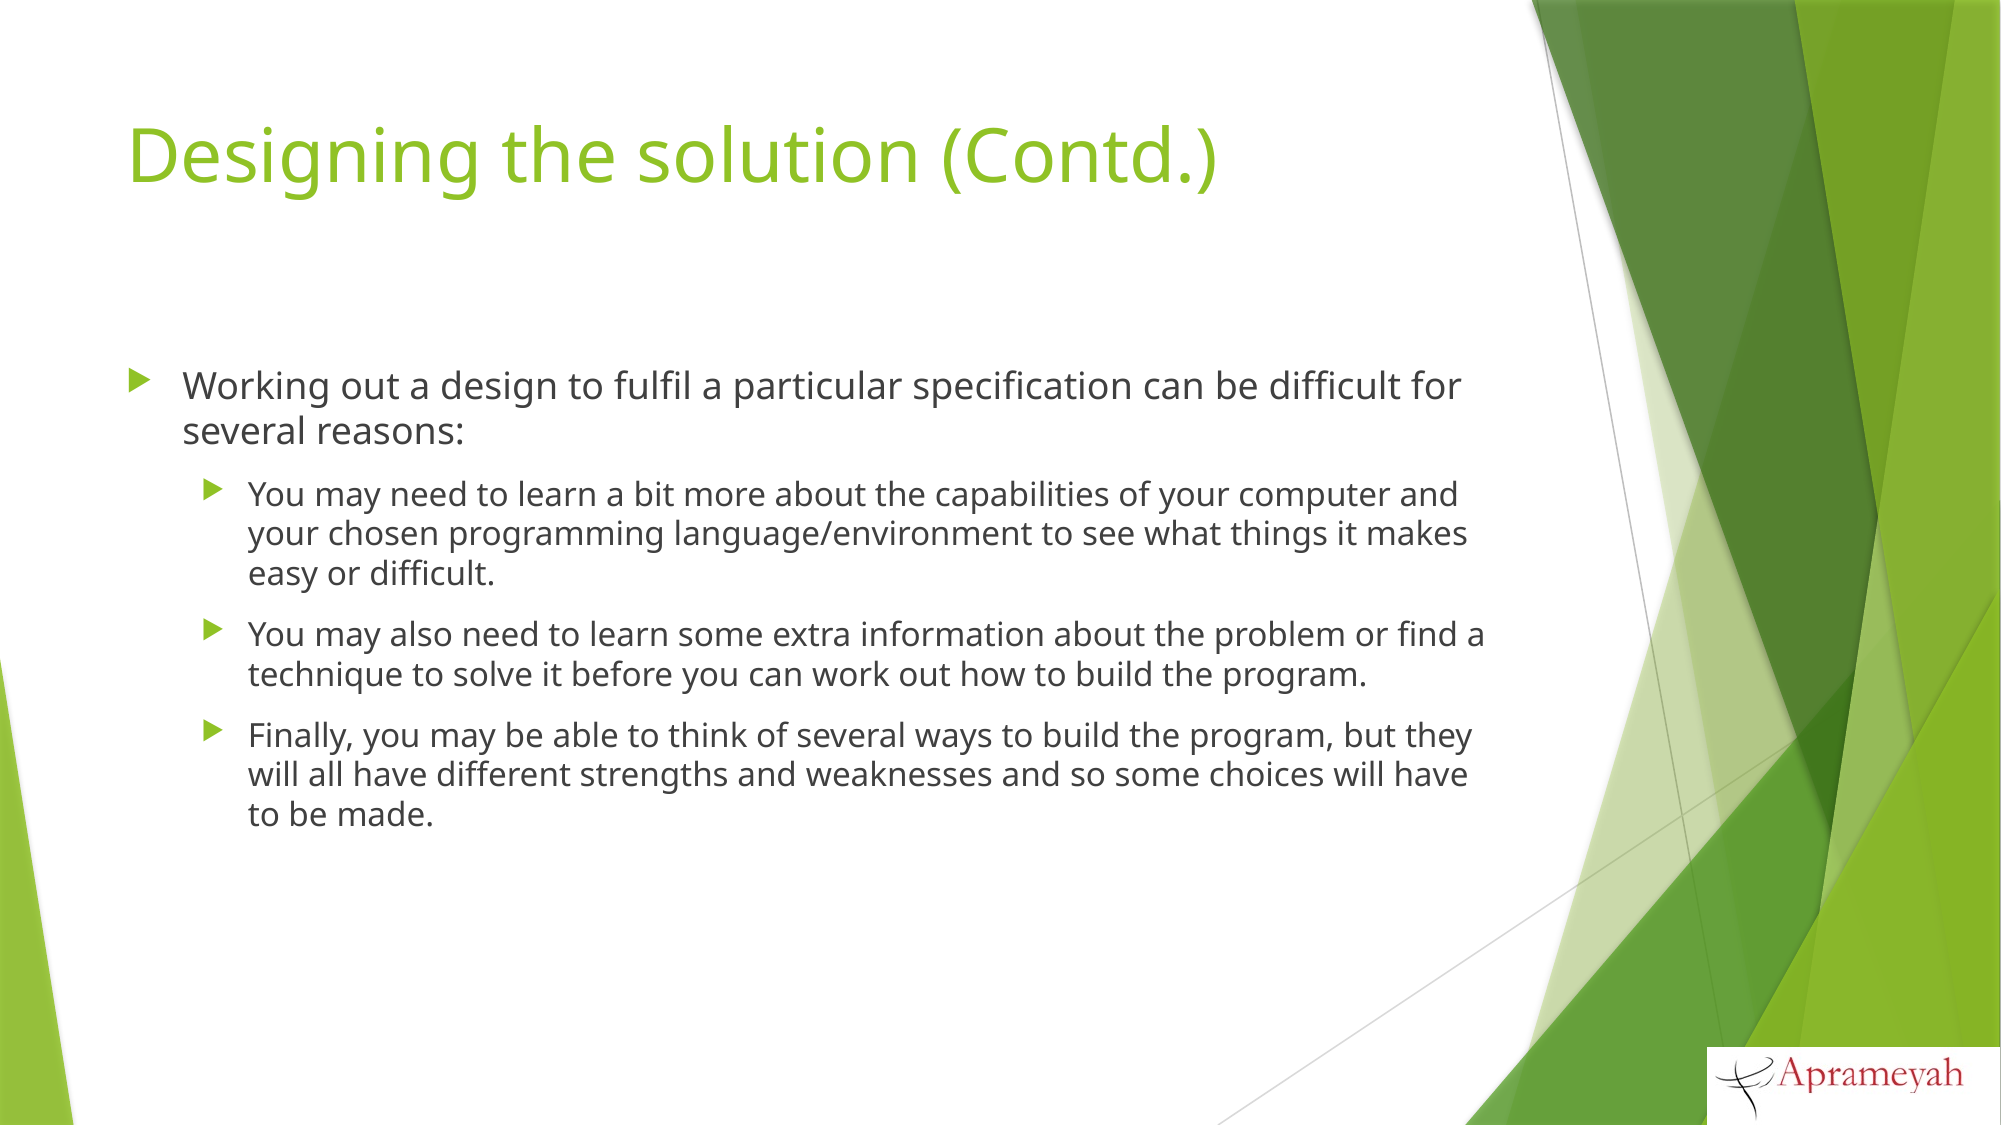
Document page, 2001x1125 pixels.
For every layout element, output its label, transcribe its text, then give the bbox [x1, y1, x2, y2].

list Working out a design to fulfil a particular specification can be difficult for several reasons: You may need to learn a bit more about the capabilities of your computer and your chosen programming language/environment to see what things it makes easy or difficult. You may also need to learn some extra information about the problem or find a technique to solve it before you can work out how to build the program. Finally, you may be able to think of several ways to build the program, but they will all have different strengths and weaknesses and so some choices will have to be made. [111, 354, 1522, 992]
picture [1707, 1047, 2000, 1125]
title Designing the solution (Contd.) [111, 99, 1522, 317]
